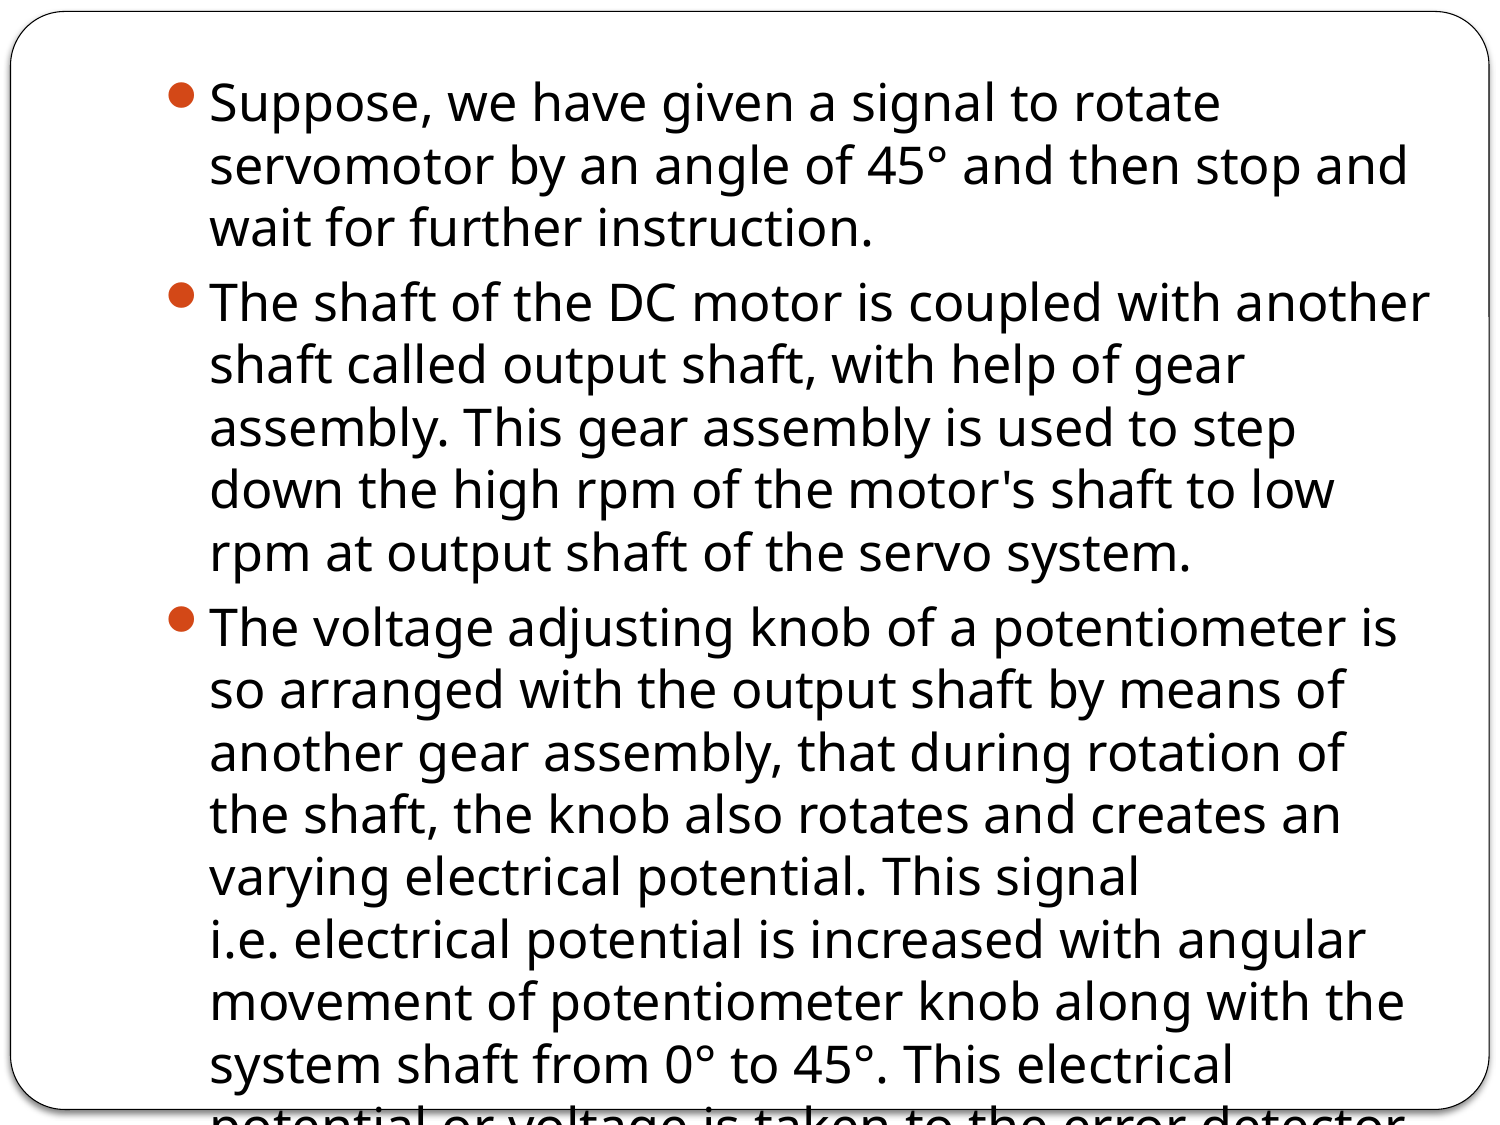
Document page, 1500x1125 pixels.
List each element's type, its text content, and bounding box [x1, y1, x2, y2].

list Suppose, we have given a signal to rotate servomotor by an angle of 45° and then stop and wait for further instruction. The shaft of the DC motor is coupled with another shaft called output shaft, with help of gear assembly. This gear assembly is used to step down the high rpm of the motor's shaft to low rpm at output shaft of the servo system. The voltage adjusting knob of a potentiometer is so arranged with the output shaft by means of another gear assembly, that during rotation of the shaft, the knob also rotates and creates an varying electrical potential. This signal i.e. electrical potential is increased with angular movement of potentiometer knob along with the system shaft from 0° to 45°. This electrical potential or voltage is taken to the error detector feedback amplifier along with the input reference commends i.e. input signal voltage. [150, 62, 1450, 1063]
